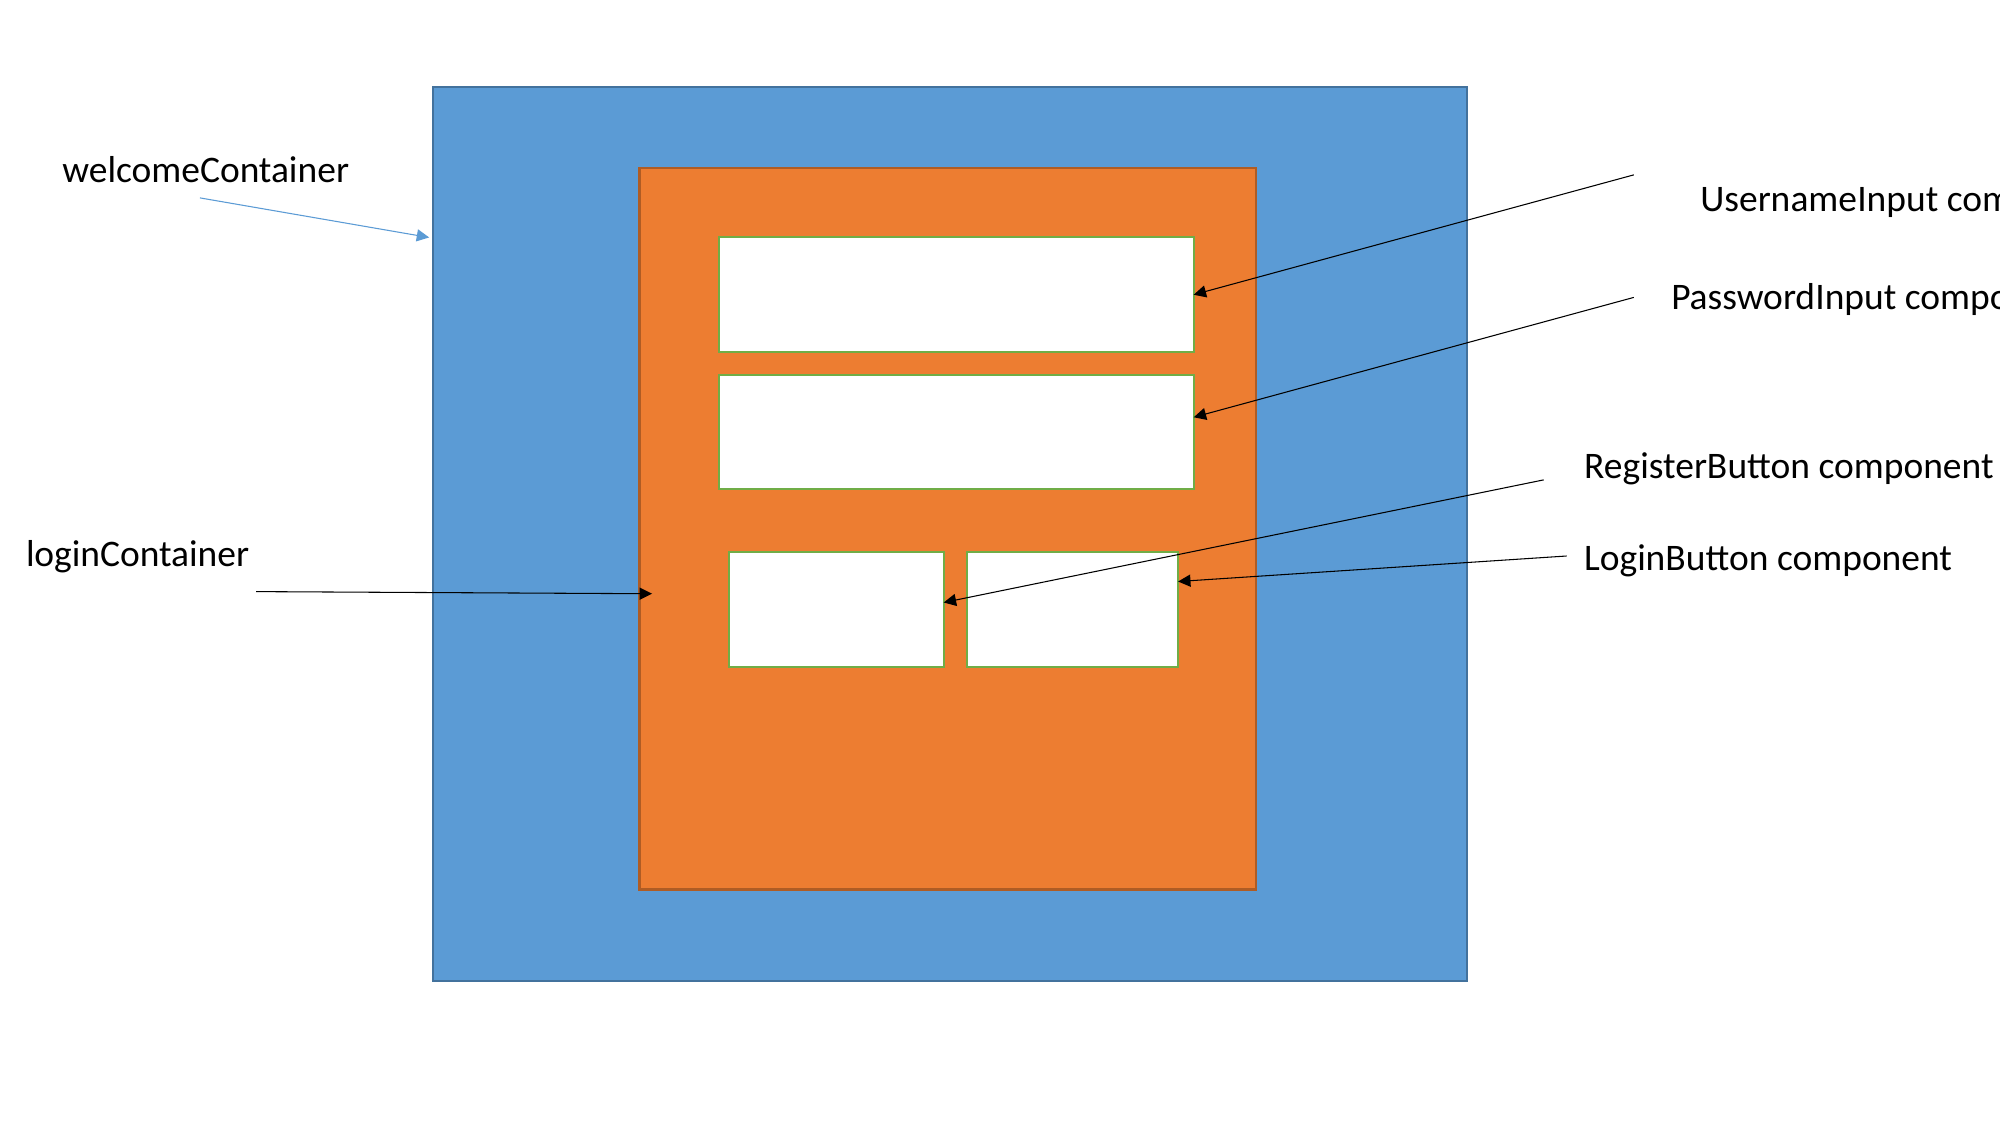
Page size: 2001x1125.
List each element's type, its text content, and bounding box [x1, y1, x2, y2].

text_box [728, 551, 945, 668]
text_box [966, 603, 1179, 668]
text_box LoginButton component [1569, 525, 1968, 586]
text_box RegisterButton component [1569, 433, 2000, 494]
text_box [199, 197, 430, 238]
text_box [1193, 297, 1634, 418]
text_box [718, 374, 1195, 490]
text_box welcomeContainer [47, 137, 365, 197]
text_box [943, 479, 1544, 603]
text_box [1193, 174, 1634, 295]
text_box [718, 236, 1195, 353]
text_box UsernameInput component [1685, 166, 2000, 227]
text_box [432, 594, 1468, 982]
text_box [1178, 555, 1567, 582]
text_box [638, 167, 1257, 891]
text_box loginContainer [11, 521, 265, 582]
text_box PasswordInput component [1656, 264, 2000, 325]
text_box [432, 86, 1468, 591]
